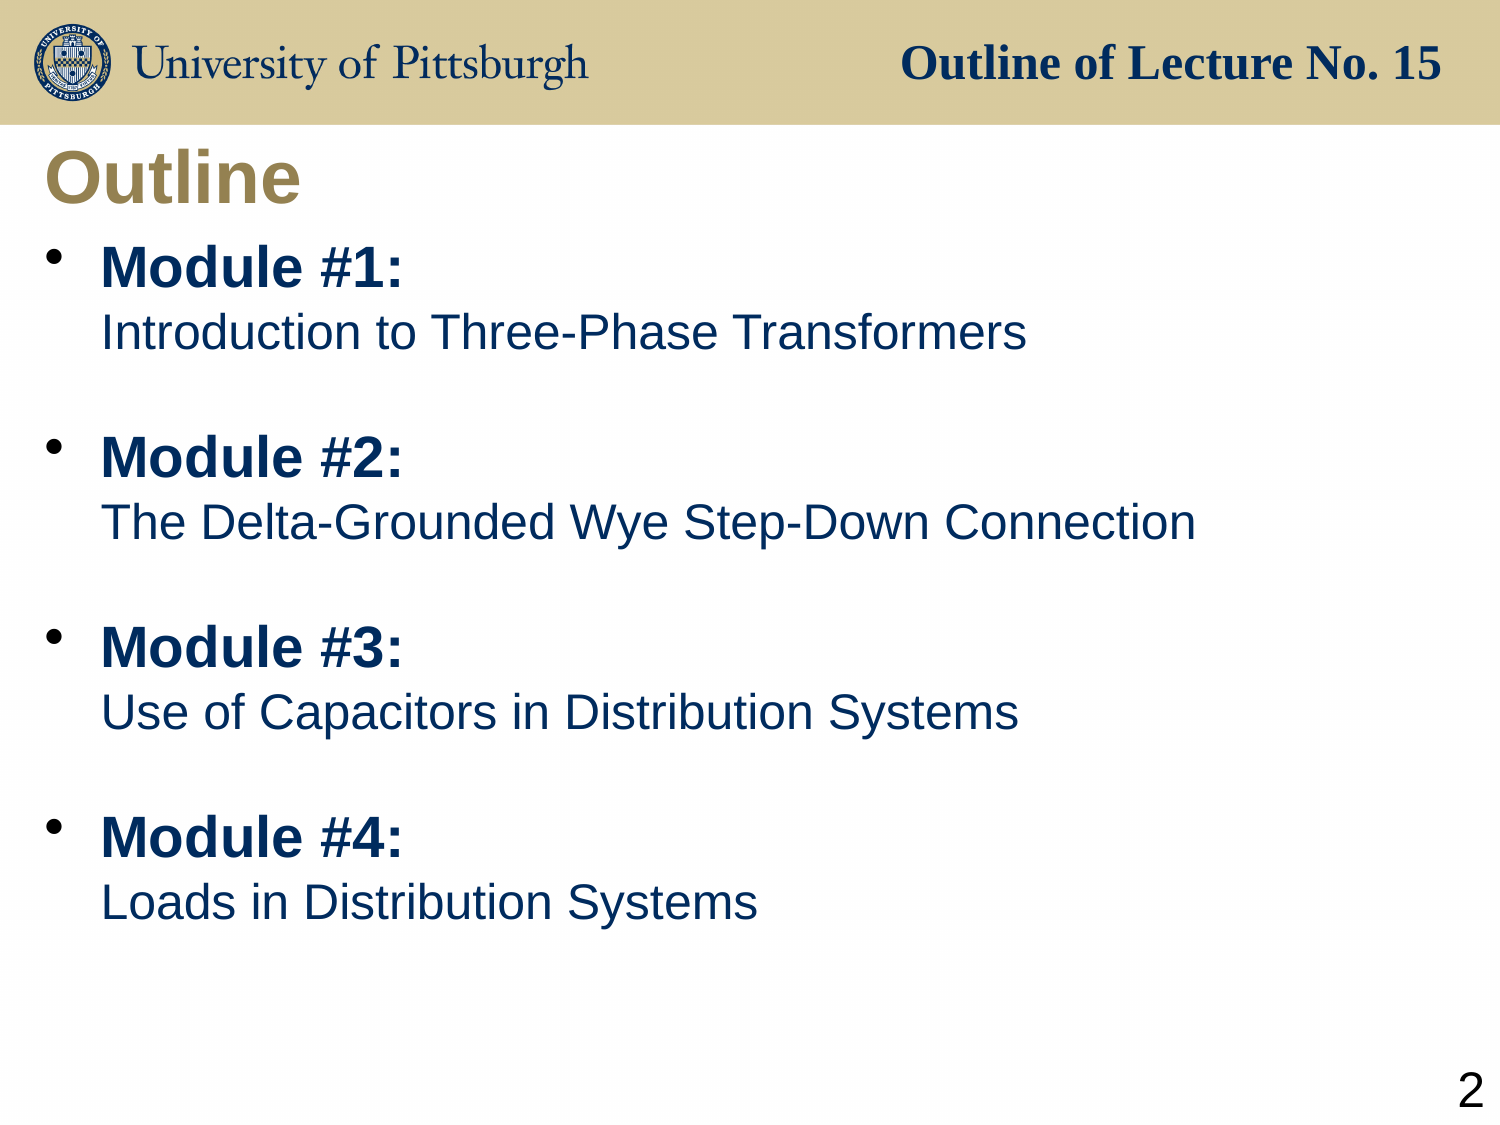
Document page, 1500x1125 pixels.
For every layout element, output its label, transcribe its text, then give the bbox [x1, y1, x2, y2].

title Outline [29, 126, 1418, 221]
picture [0, 0, 1500, 1125]
text_box Outline of Lecture No. 15 [648, 22, 1457, 97]
slide_number 2 [1362, 1050, 1500, 1125]
list Module #1: Introduction to Three-Phase Transformers Module #2: The Delta-Grounded Wye Step-Down Connection Module #3: Use of Capacitors in Distribution Systems Module #4: Loads in Distribution Systems [29, 221, 1457, 891]
